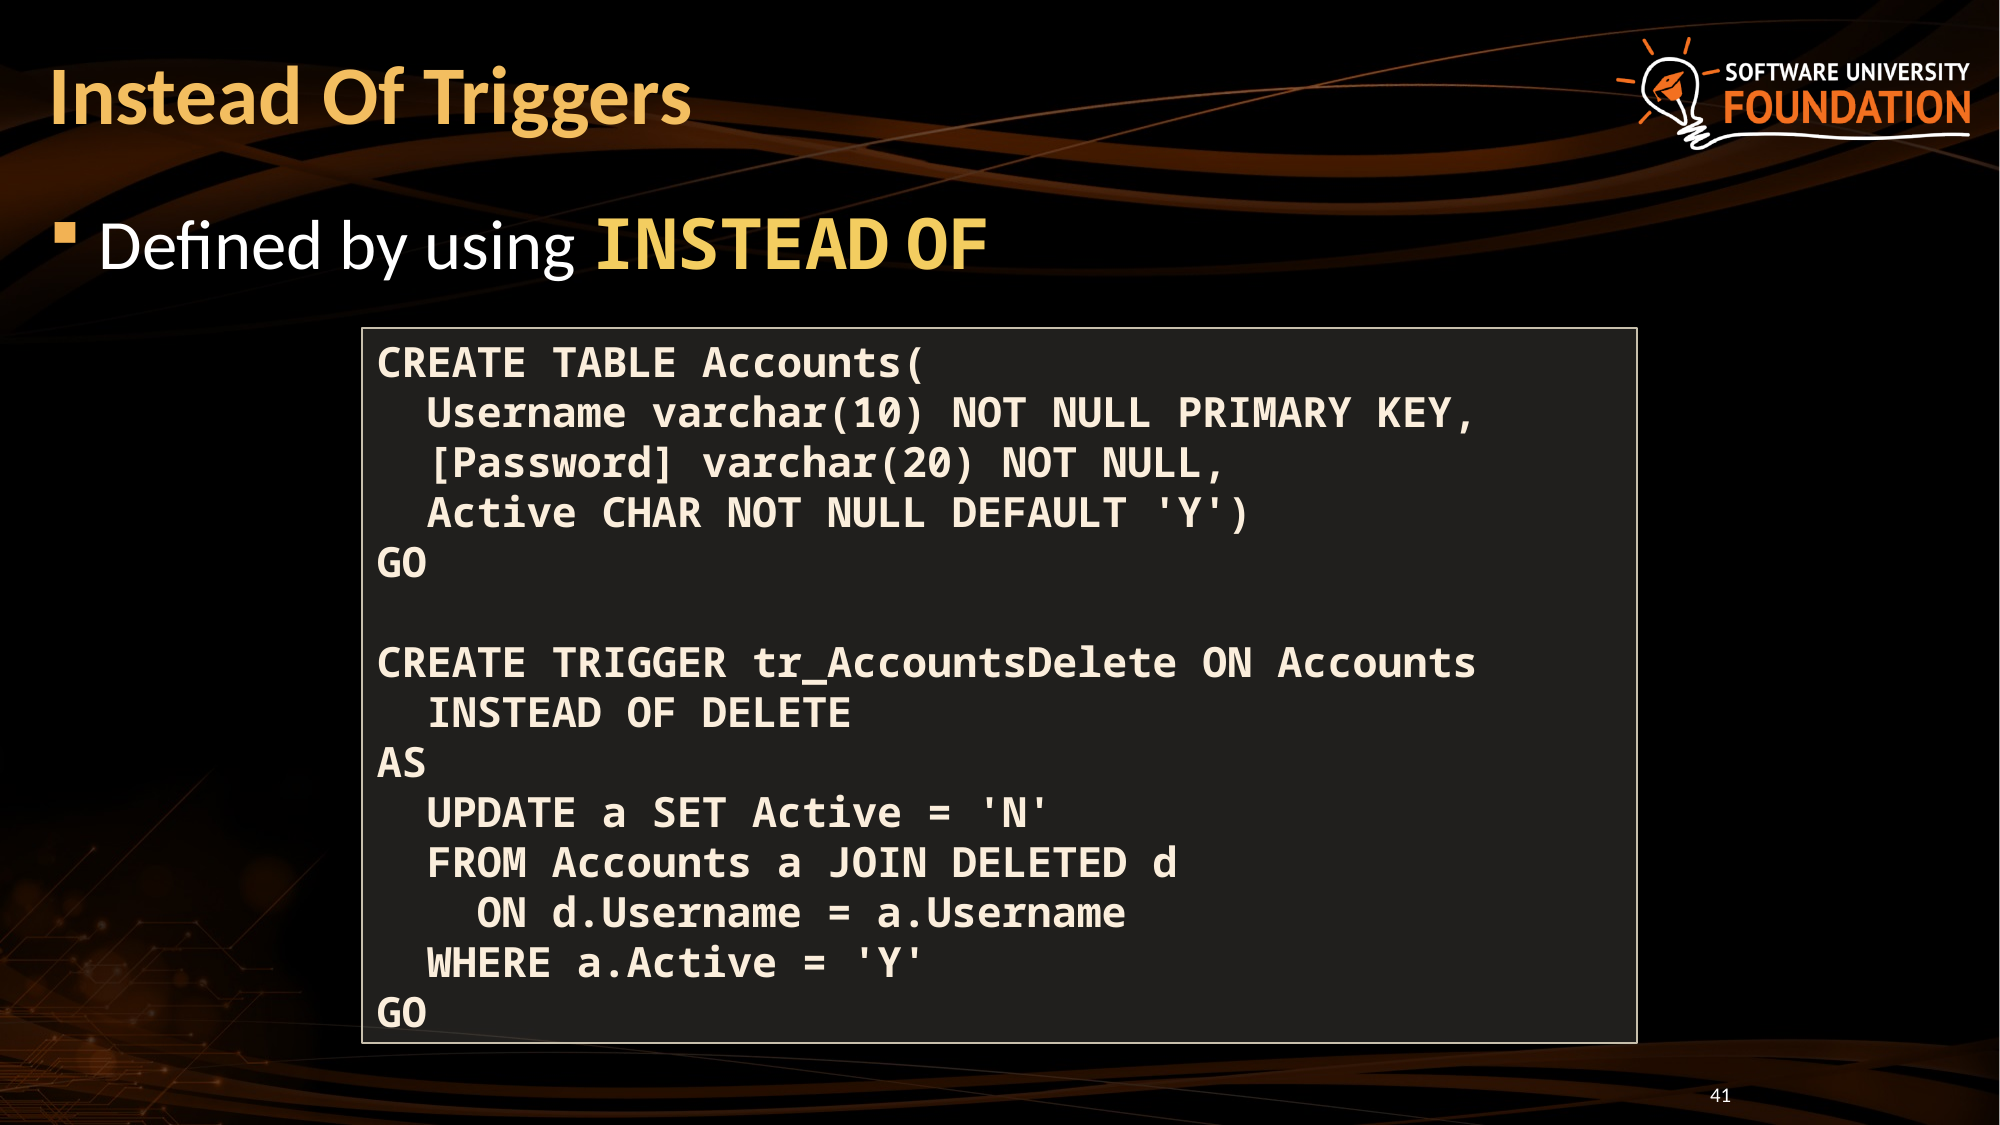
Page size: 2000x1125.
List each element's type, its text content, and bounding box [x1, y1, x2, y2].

slide_number 41 [1662, 1074, 1738, 1113]
picture [0, 0, 2000, 1125]
title Instead Of Triggers [30, 6, 1602, 189]
text_box CREATE TABLE Accounts( Username varchar(10) NOT NULL PRIMARY KEY, [Password] varchar(20) NOT NULL, Active CHAR NOT NULL DEFAULT 'Y') GO CREATE TRIGGER tr_AccountsDelete ON Accounts INSTEAD OF DELETE AS UPDATE a SET Active = 'N' FROM Accounts a JOIN DELETED d ON d.Username = a.Username WHERE a.Active = 'Y' GO [362, 327, 1638, 1043]
list Defined by using INSTEAD OF [31, 188, 1968, 1103]
